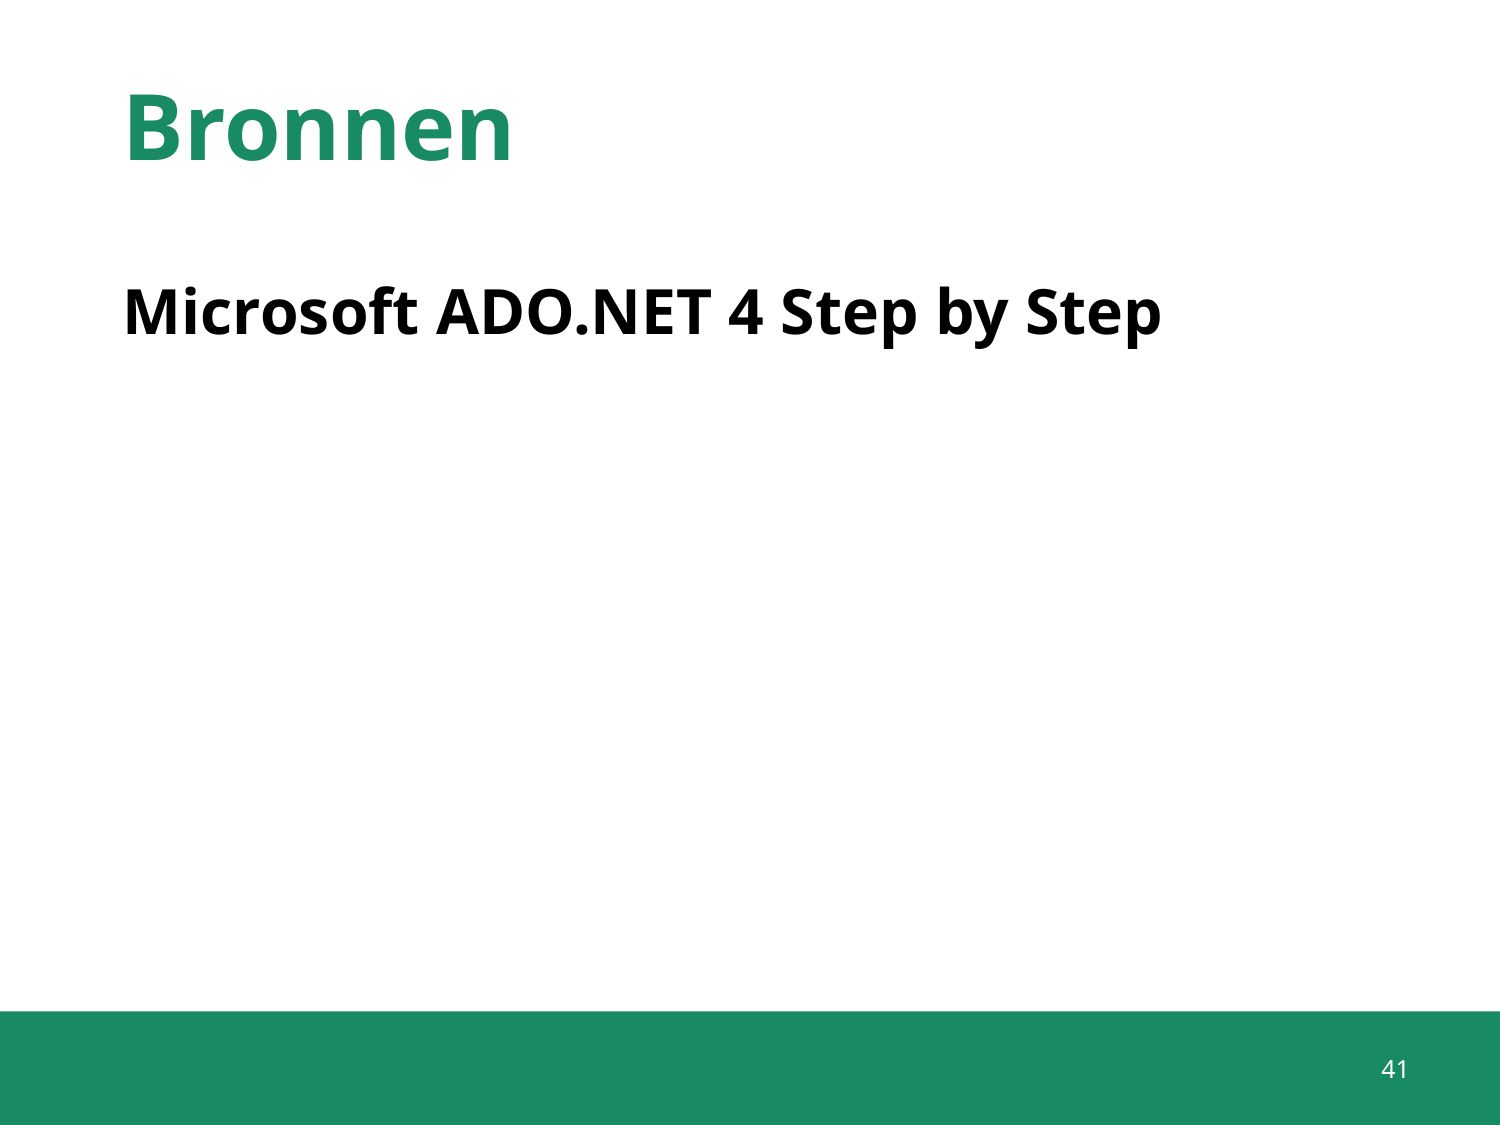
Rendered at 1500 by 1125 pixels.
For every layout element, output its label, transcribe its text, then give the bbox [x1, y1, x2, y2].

title Bronnen [107, 30, 1425, 218]
slide_number 41 [1338, 1040, 1425, 1101]
list Microsoft ADO.NET 4 Step by Step [107, 249, 1425, 993]
